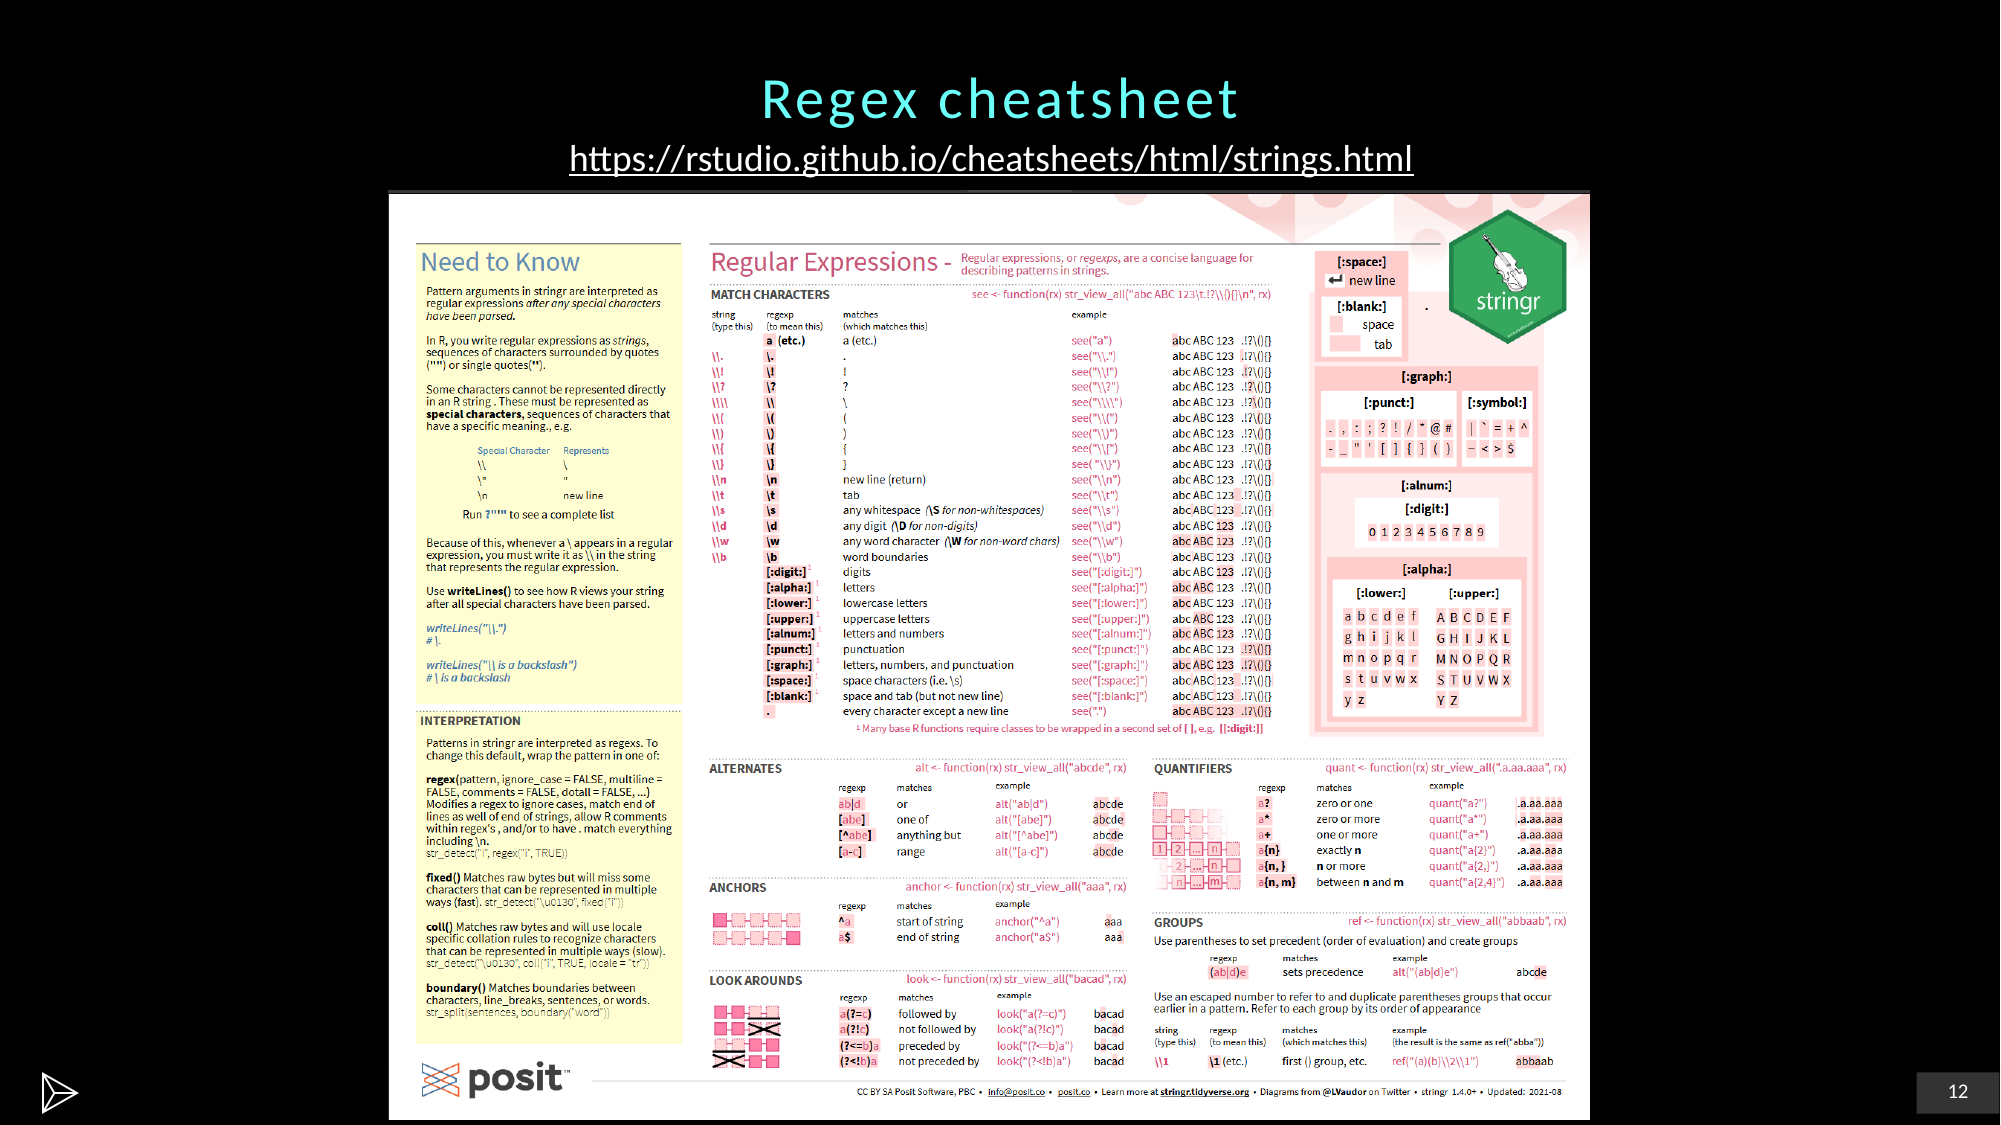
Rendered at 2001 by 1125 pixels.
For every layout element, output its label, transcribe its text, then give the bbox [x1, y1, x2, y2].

list https://rstudio.github.io/cheatsheets/html/strings.html [0, 131, 2000, 191]
picture [42, 1072, 79, 1114]
title Regex cheatsheet [0, 59, 2000, 131]
picture [388, 190, 1590, 1120]
